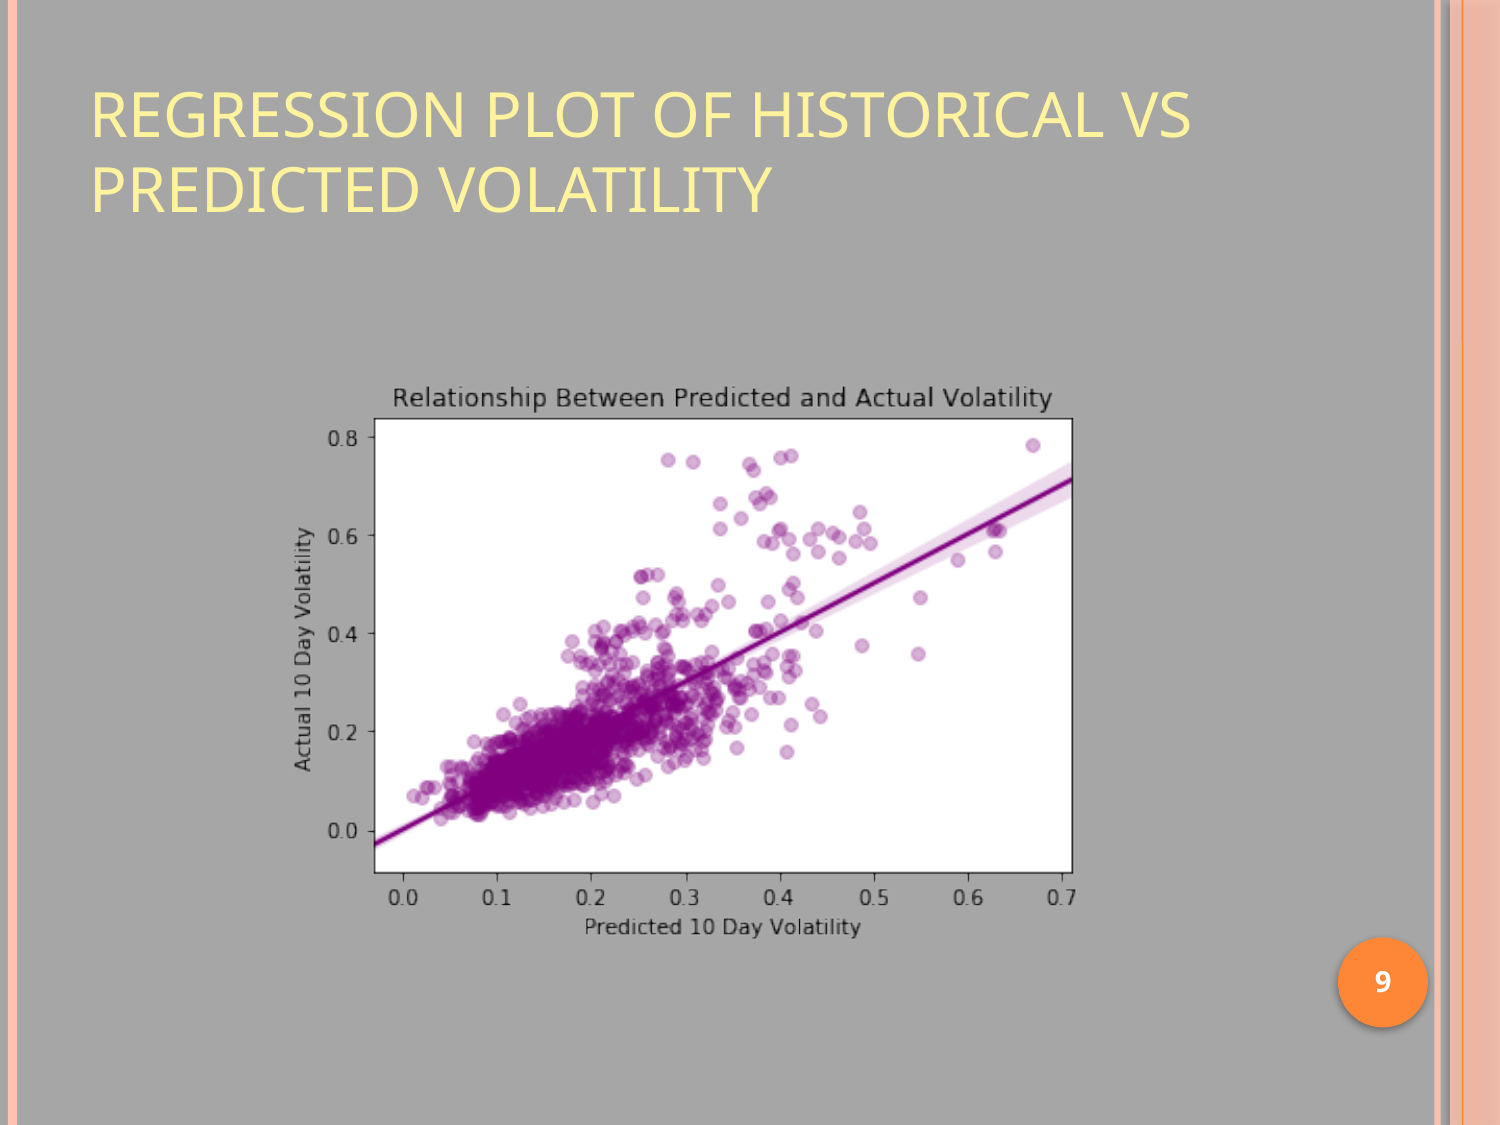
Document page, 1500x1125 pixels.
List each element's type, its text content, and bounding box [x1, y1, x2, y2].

title Regression Plot of Historical vs Predicted Volatility [75, 45, 1300, 233]
slide_number 9 [1333, 940, 1434, 1027]
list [281, 372, 1094, 953]
